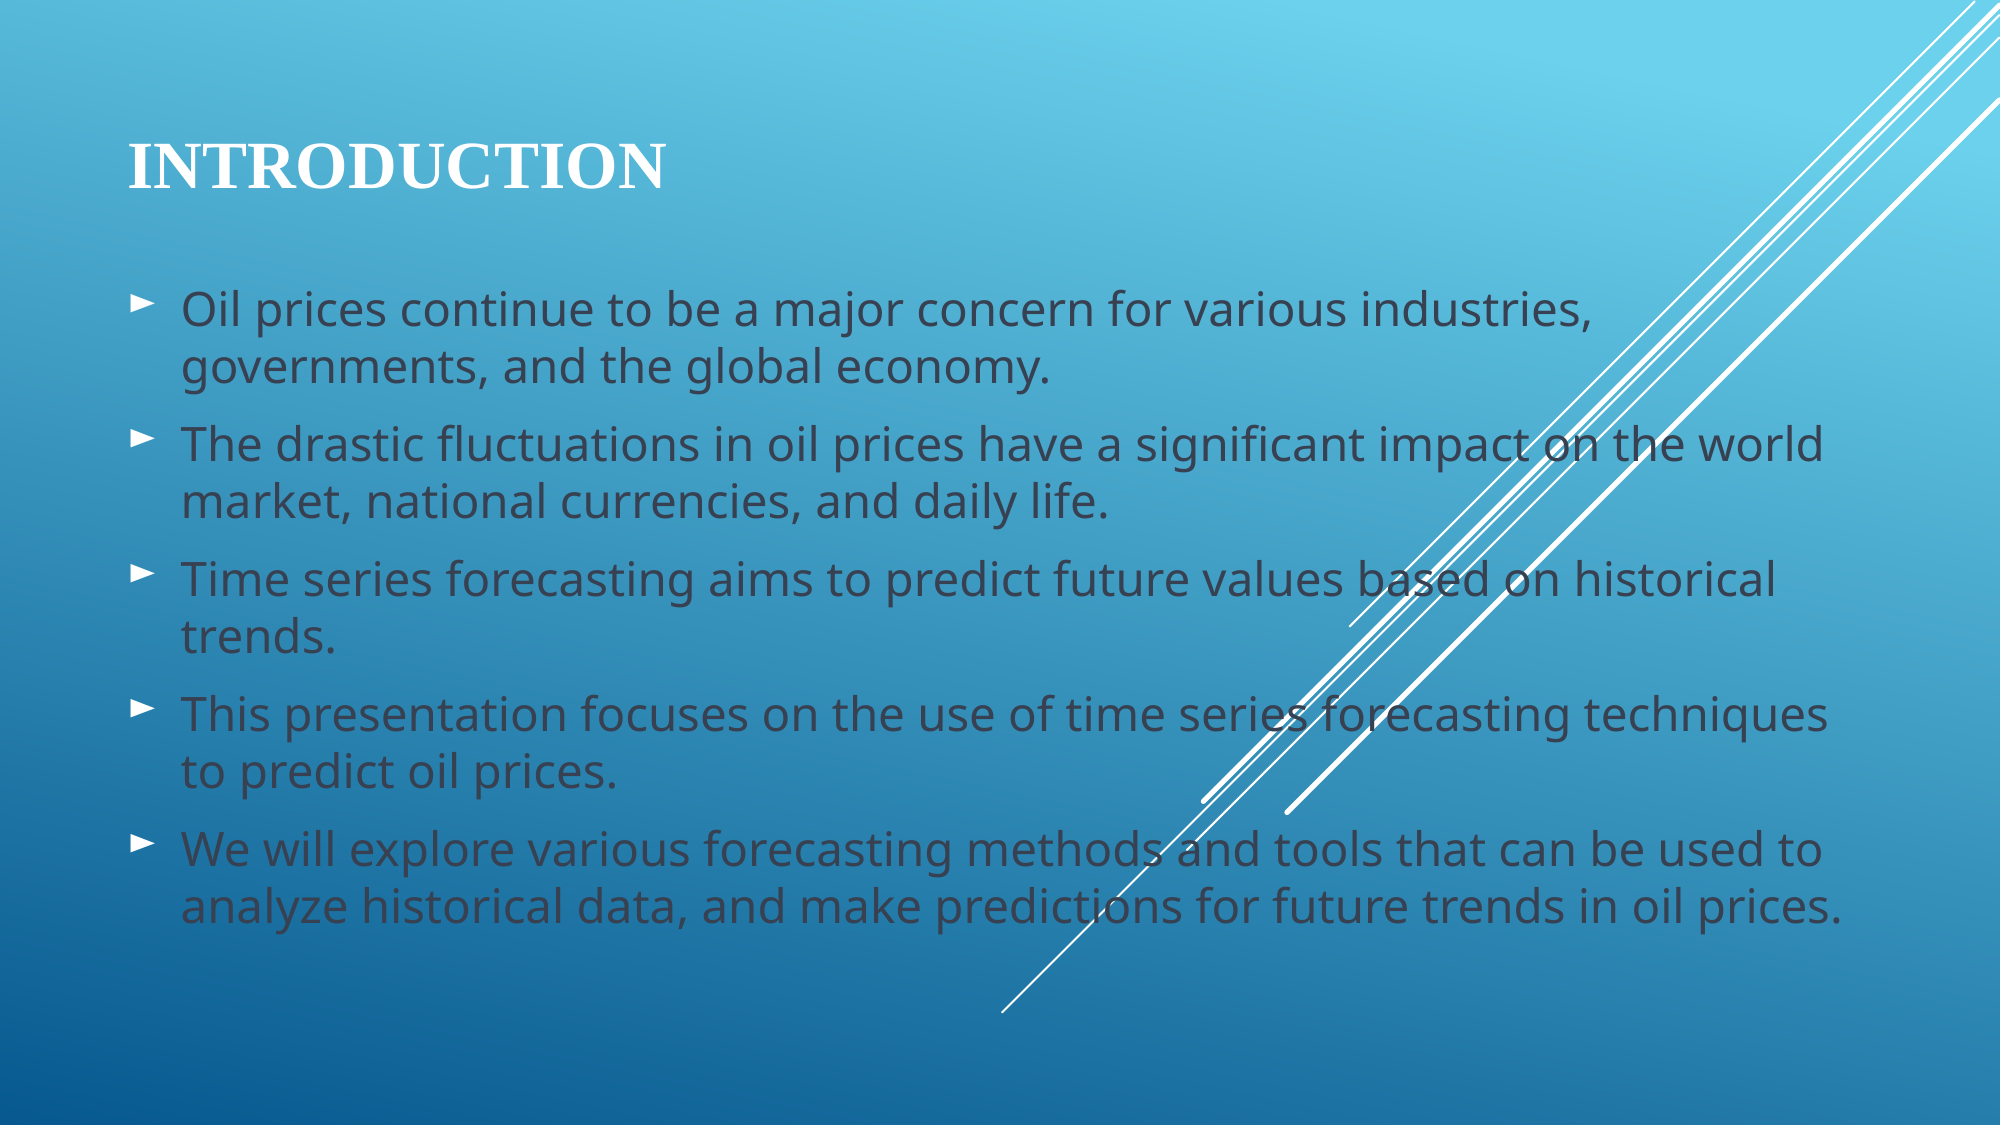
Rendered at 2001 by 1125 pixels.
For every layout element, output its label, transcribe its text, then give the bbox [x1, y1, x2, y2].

title INTRODUCTION [112, 112, 1425, 210]
subtitle Oil prices continue to be a major concern for various industries, governments, and the global economy. The drastic fluctuations in oil prices have a significant impact on the world market, national currencies, and daily life. Time series forecasting aims to predict future values based on historical trends. This presentation focuses on the use of time series forecasting techniques to predict oil prices. We will explore various forecasting methods and tools that can be used to analyze historical data, and make predictions for future trends in oil prices. [112, 271, 1882, 950]
